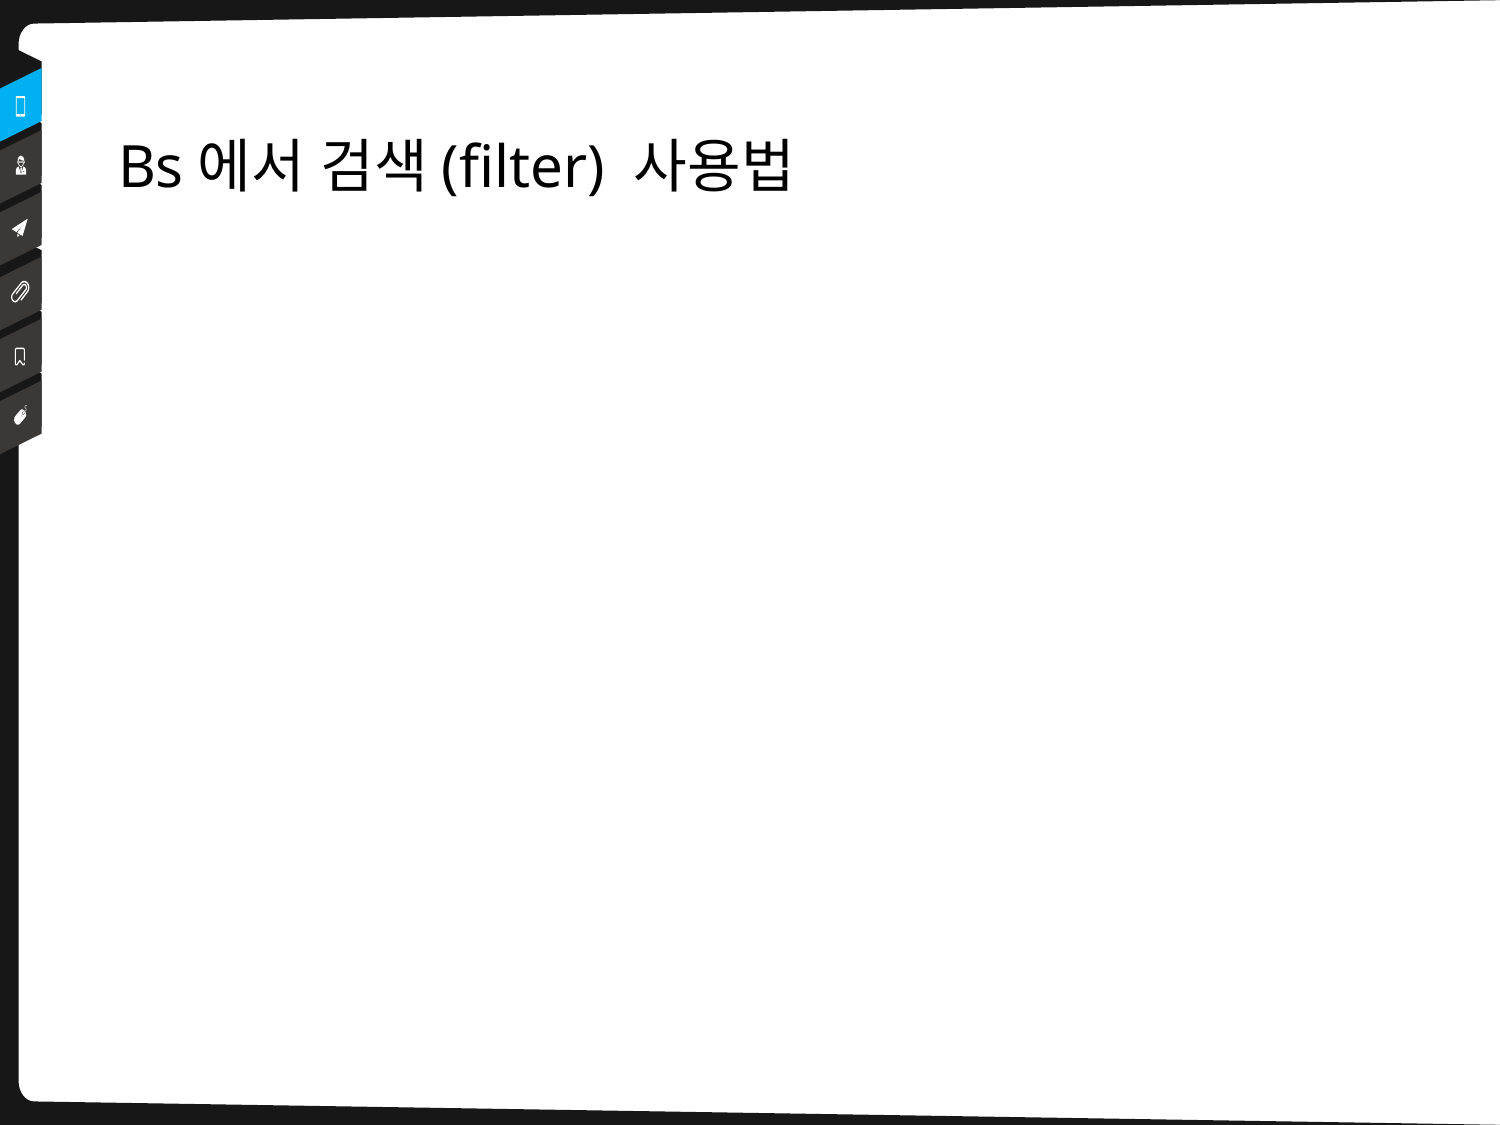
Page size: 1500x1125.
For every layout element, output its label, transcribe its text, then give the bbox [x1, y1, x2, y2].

title Bs에서 검색(filter) 사용법 [103, 59, 1397, 278]
